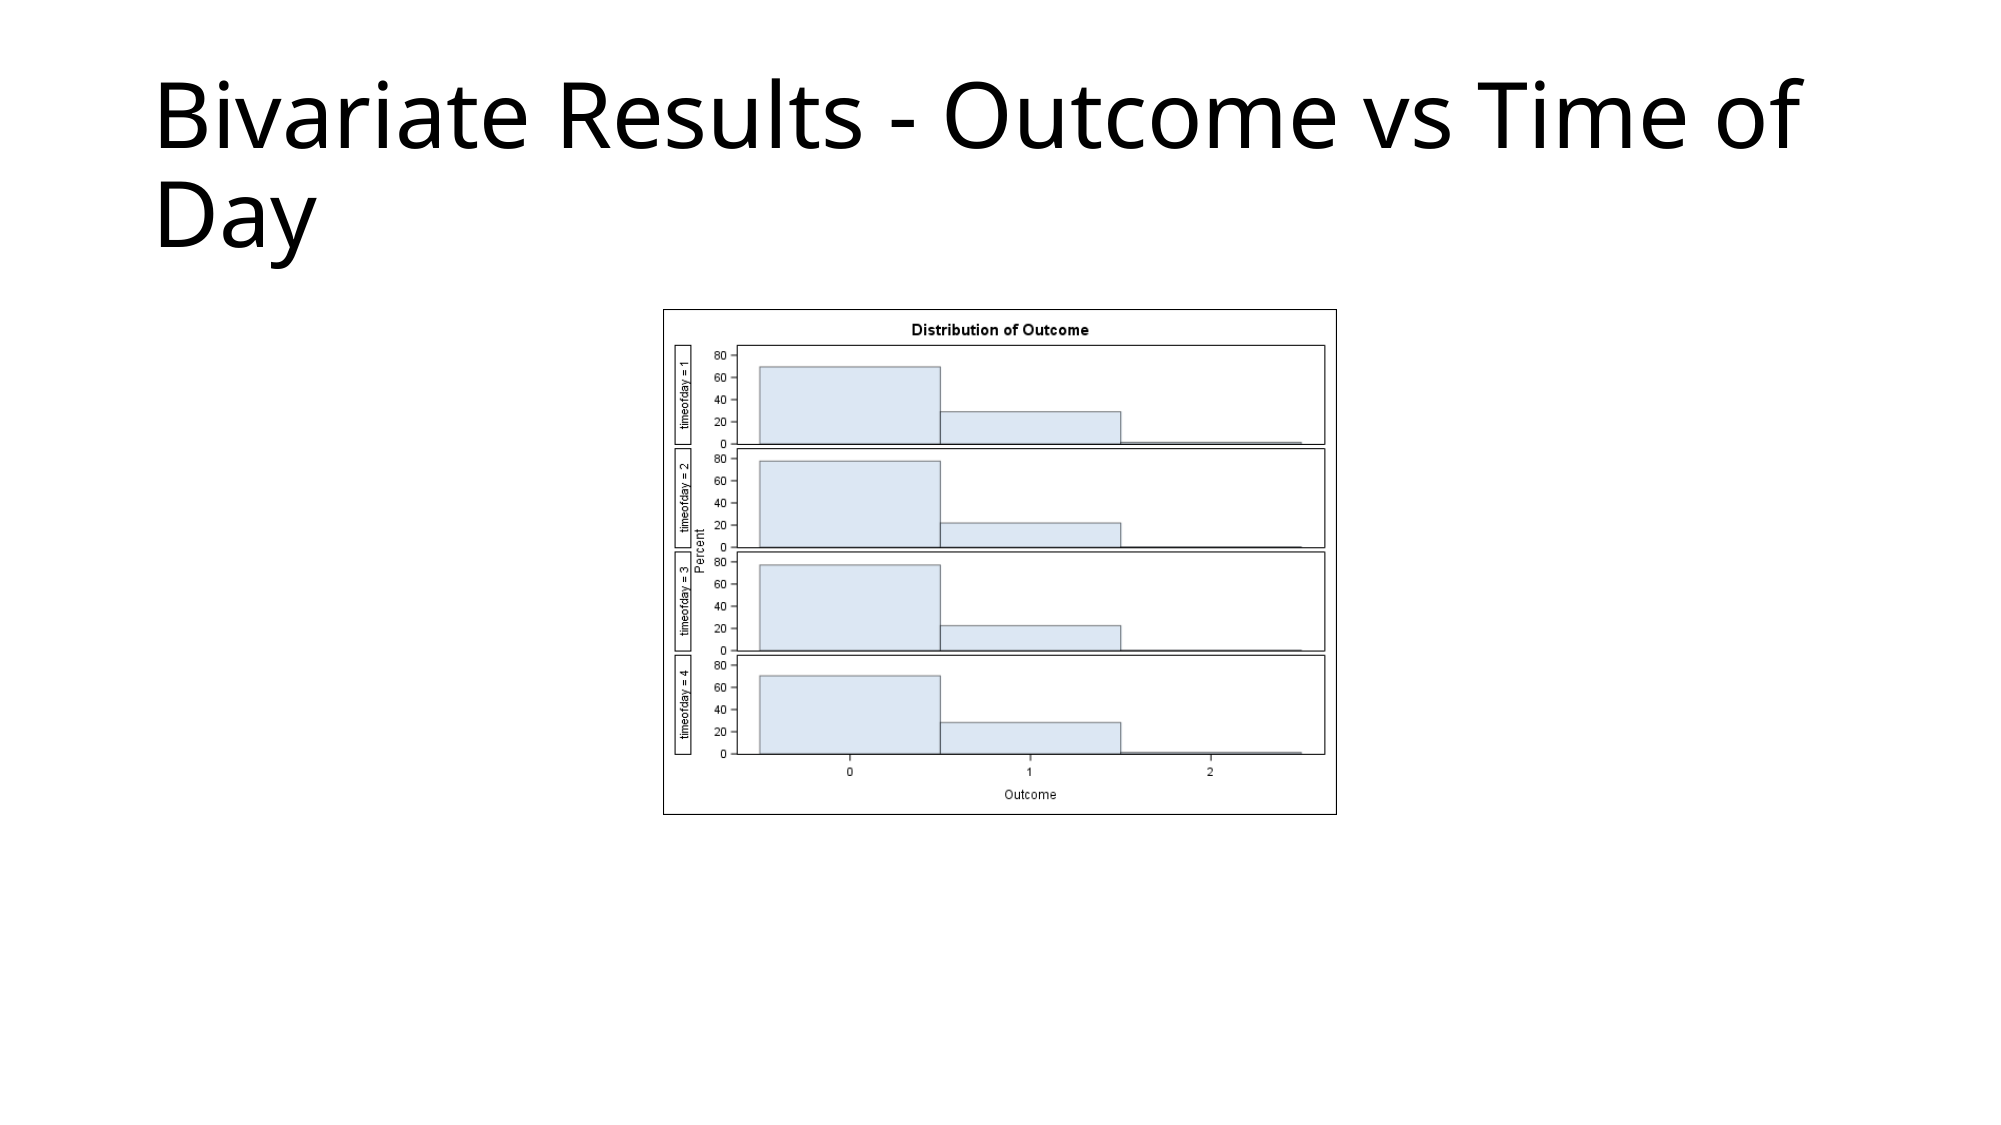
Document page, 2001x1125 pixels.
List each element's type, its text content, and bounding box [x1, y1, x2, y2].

picture [663, 309, 1337, 815]
title Bivariate Results - Outcome vs Time of Day [137, 59, 1863, 278]
